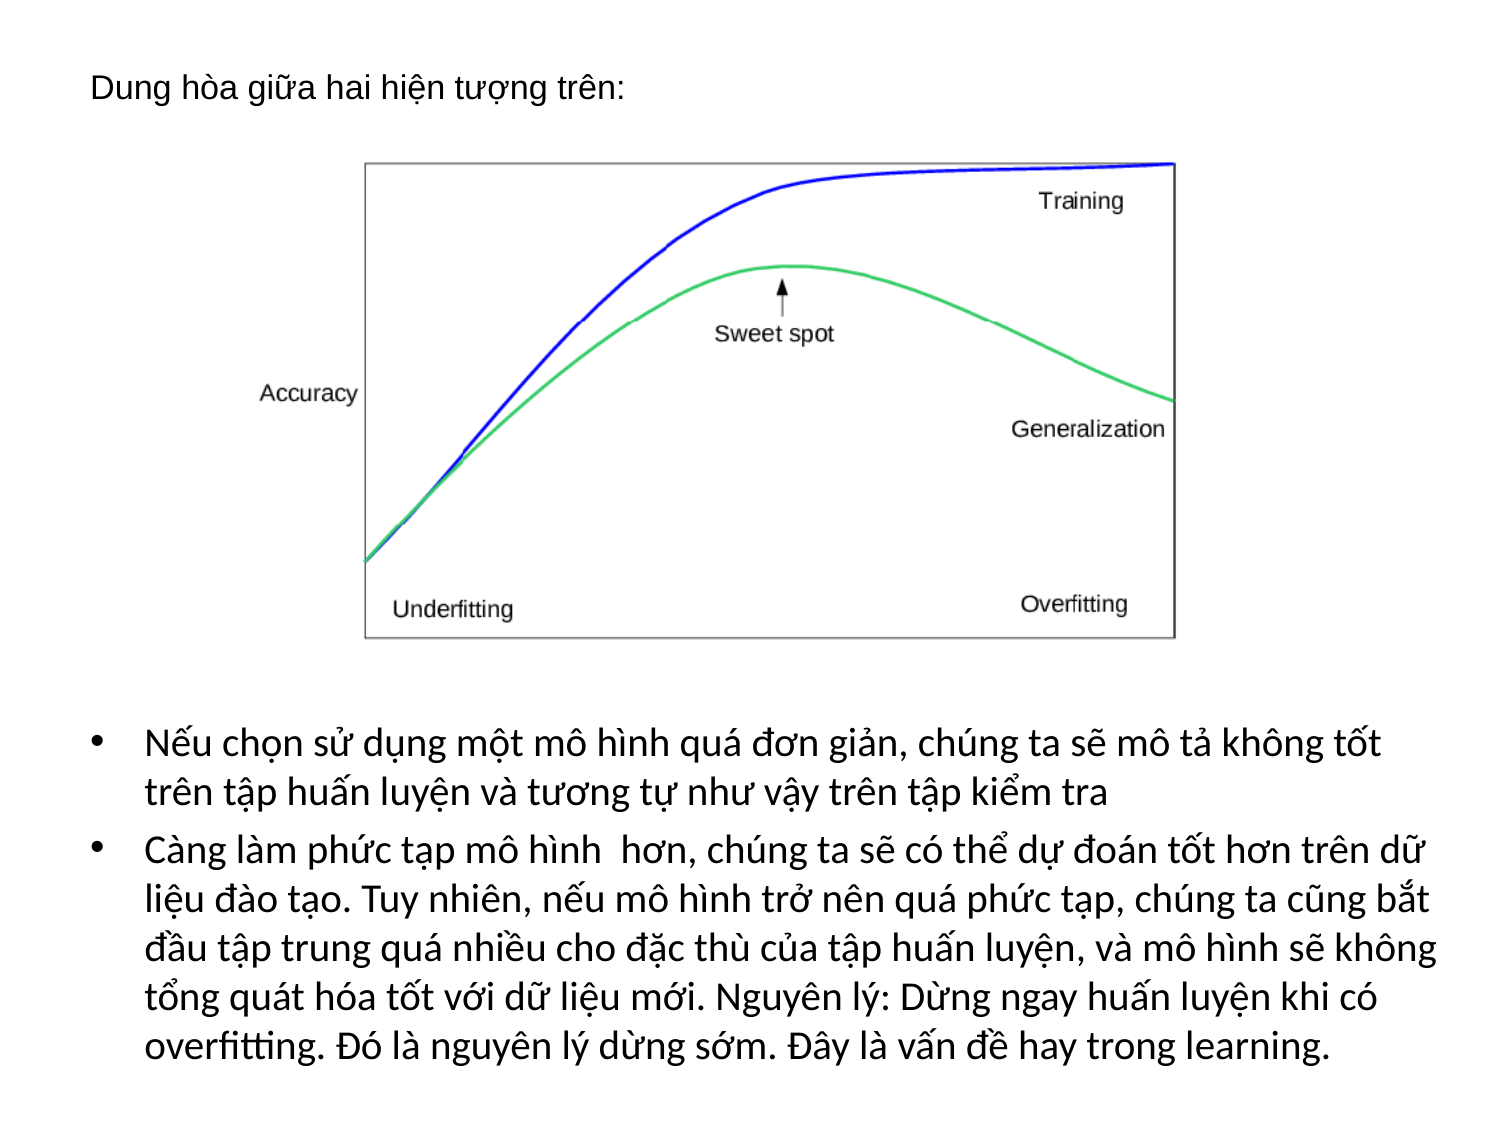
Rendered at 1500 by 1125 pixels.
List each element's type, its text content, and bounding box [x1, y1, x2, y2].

list Dung hòa giữa hai hiện tượng trên: Nếu chọn sử dụng một mô hình quá đơn giản, chúng ta sẽ mô tả không tốt trên tập huấn luyện và tương tự như vậy trên tập kiểm tra Càng làm phức tạp mô hình hơn, chúng ta sẽ có thể dự đoán tốt hơn trên dữ liệu đào tạo. Tuy nhiên, nếu mô hình trở nên quá phức tạp, chúng ta cũng bắt đầu tập trung quá nhiều cho đặc thù của tập huấn luyện, và mô hình sẽ không tổng quát hóa tốt với dữ liệu mới. Nguyên lý: Dừng ngay huấn luyện khi có overfitting. Đó là nguyên lý dừng sớm. Đây là vấn đề hay trong learning. [75, 37, 1459, 1118]
picture [253, 148, 1195, 660]
